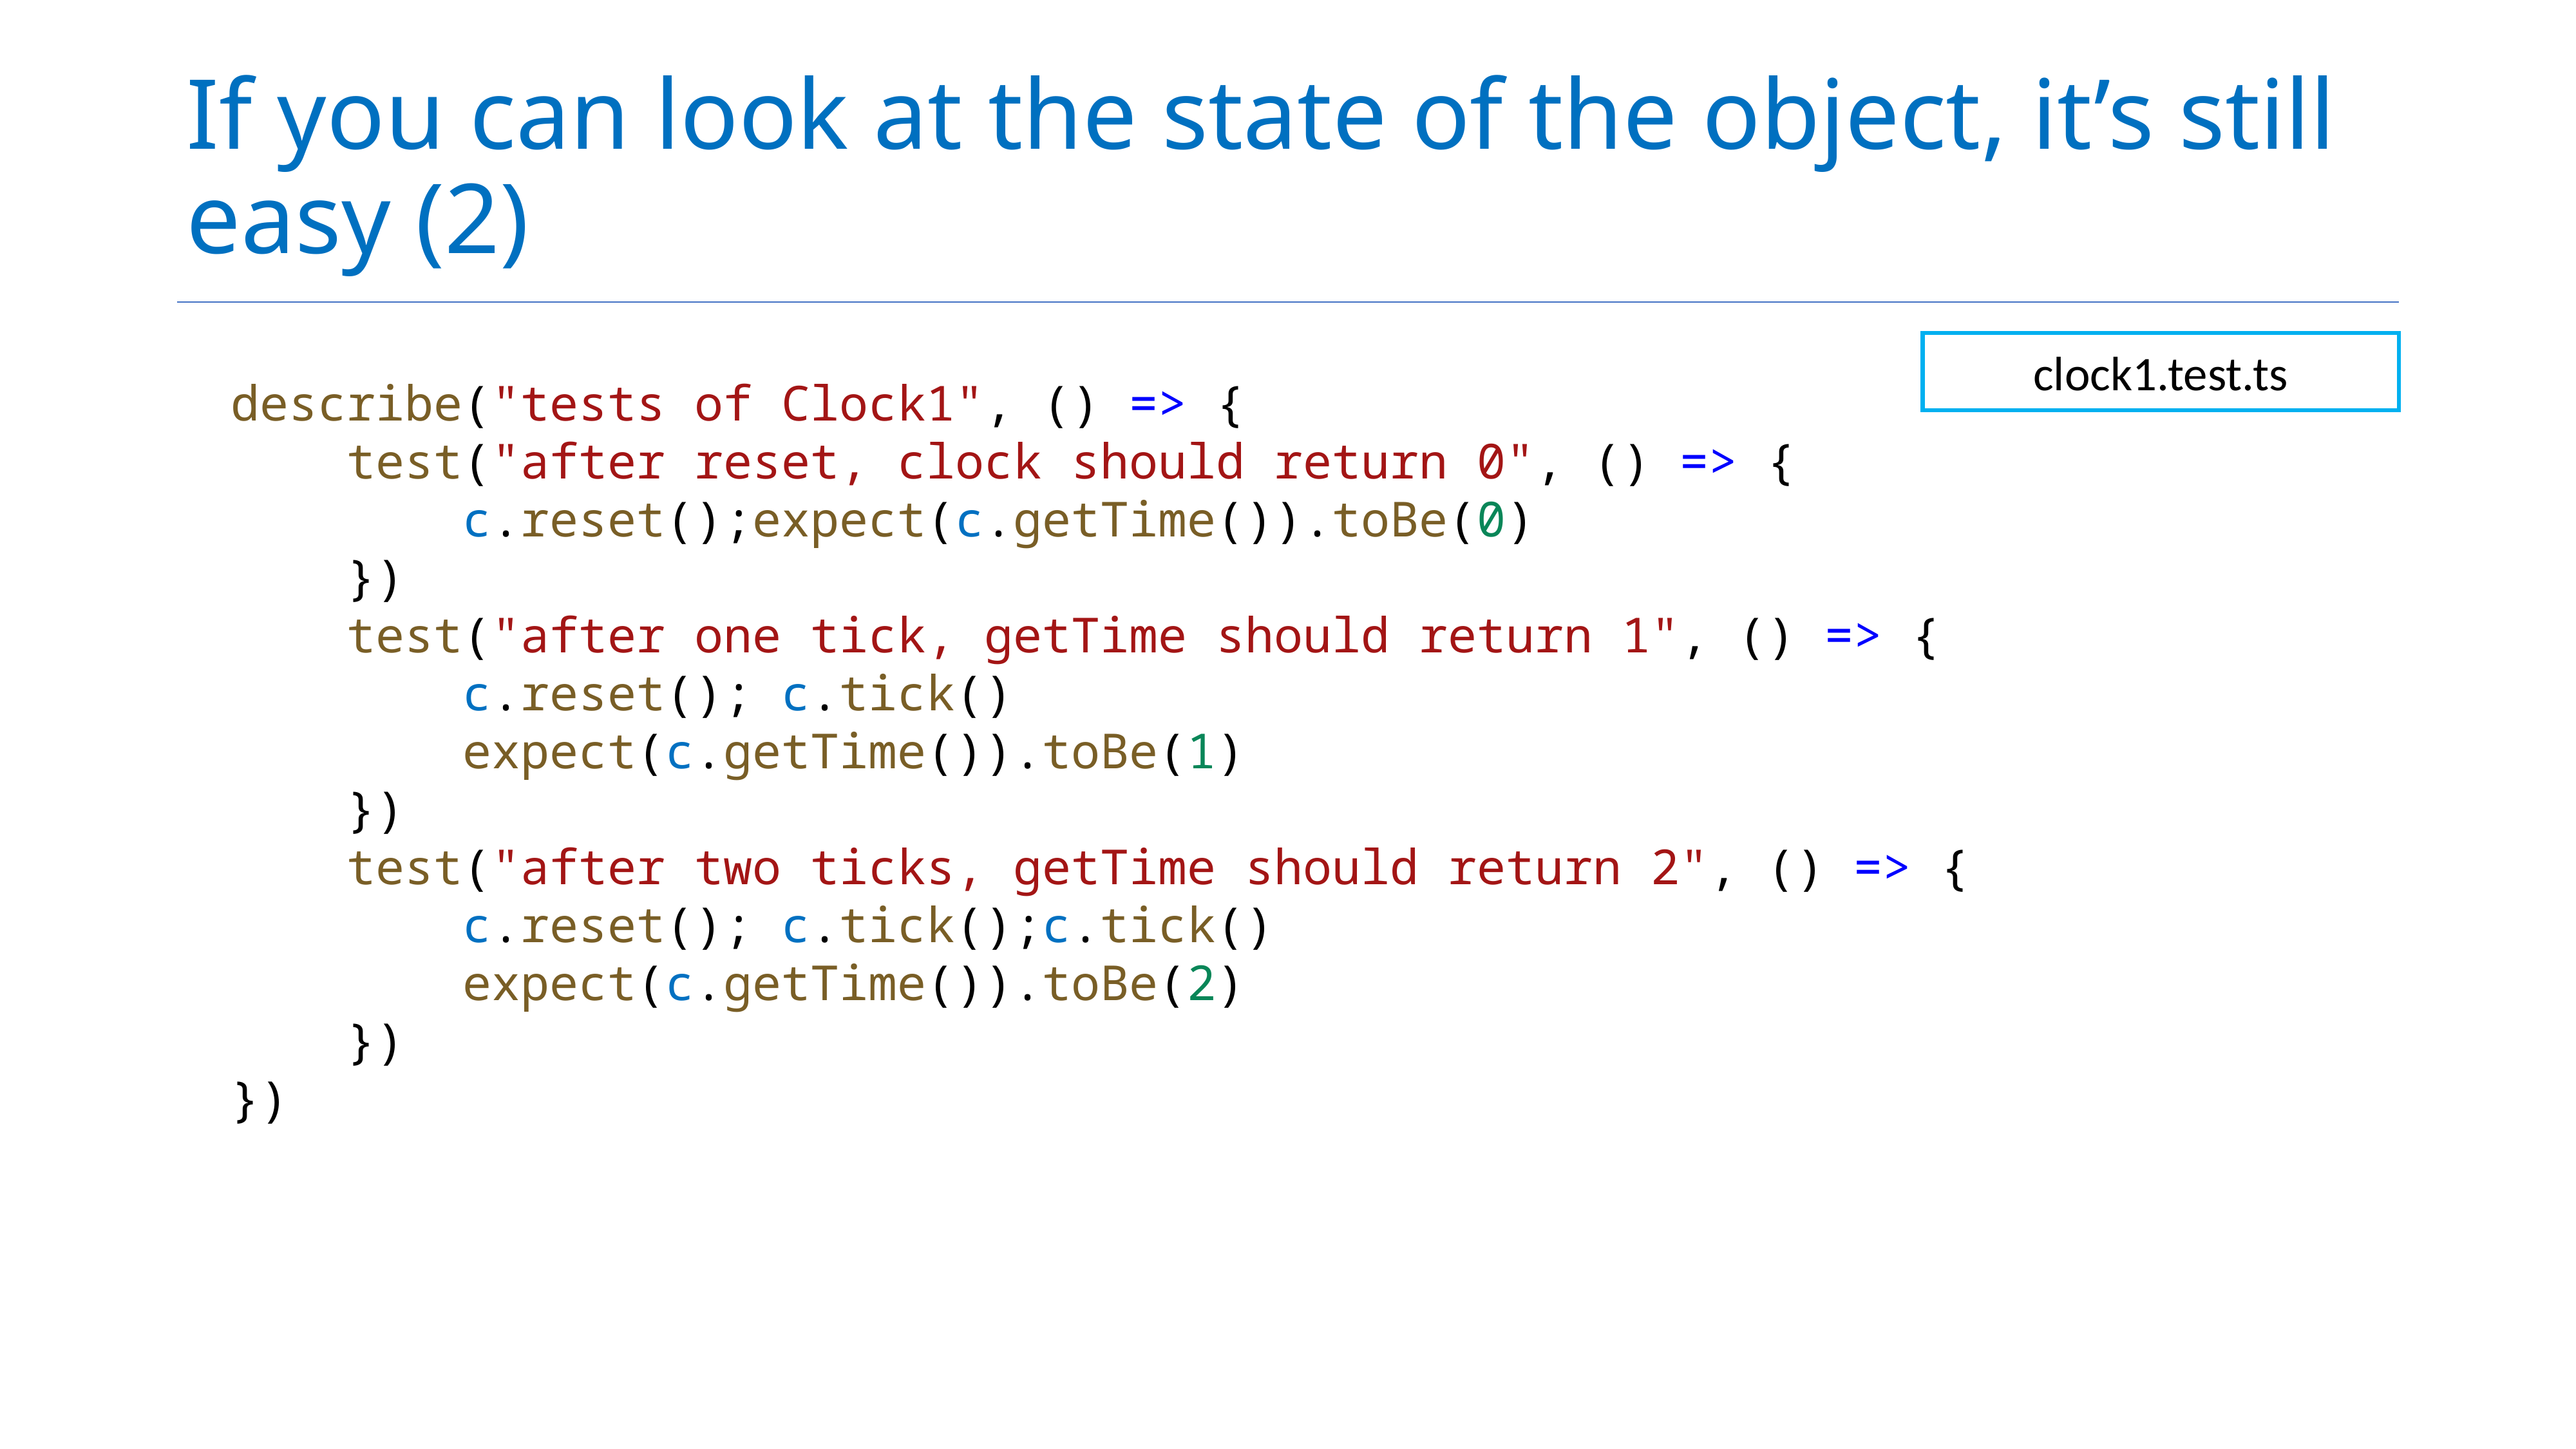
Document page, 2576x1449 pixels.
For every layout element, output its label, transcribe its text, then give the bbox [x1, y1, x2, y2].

text_box describe("tests of Clock1", () => { test("after reset, clock should return 0", () => { c.reset();expect(c.getTime()).toBe(0) }) test("after one tick, getTime should return 1", () => { c.reset(); c.tick() expect(c.getTime()).toBe(1) }) test("after two ticks, getTime should return 2", () => { c.reset(); c.tick();c.tick() expect(c.getTime()).toBe(2) }) }) [222, 368, 2050, 1131]
title If you can look at the state of the object, it’s still easy (2) [176, 3, 2400, 285]
text_box clock1.test.ts [1922, 332, 2399, 410]
